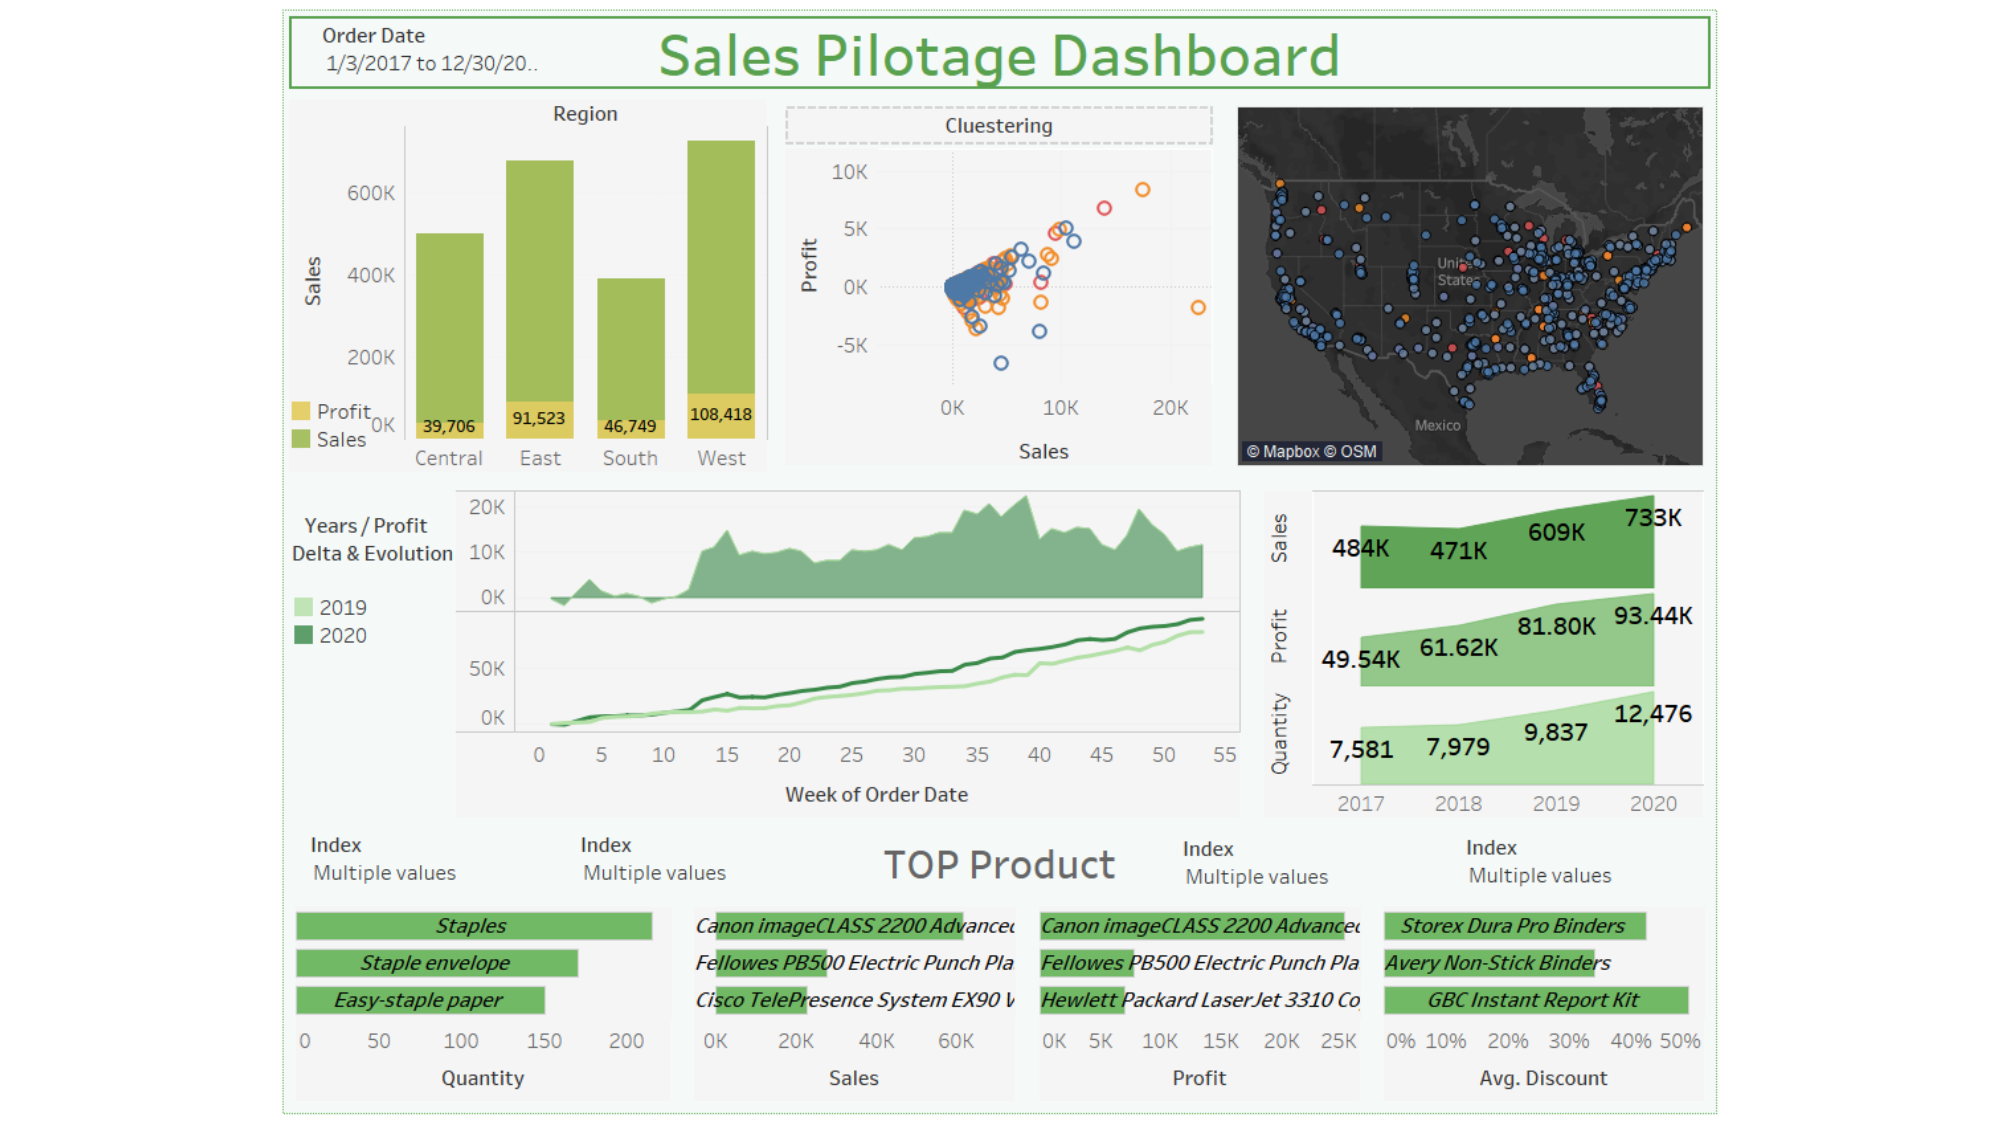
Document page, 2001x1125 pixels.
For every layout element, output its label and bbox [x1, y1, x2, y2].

picture [272, 0, 1728, 1125]
